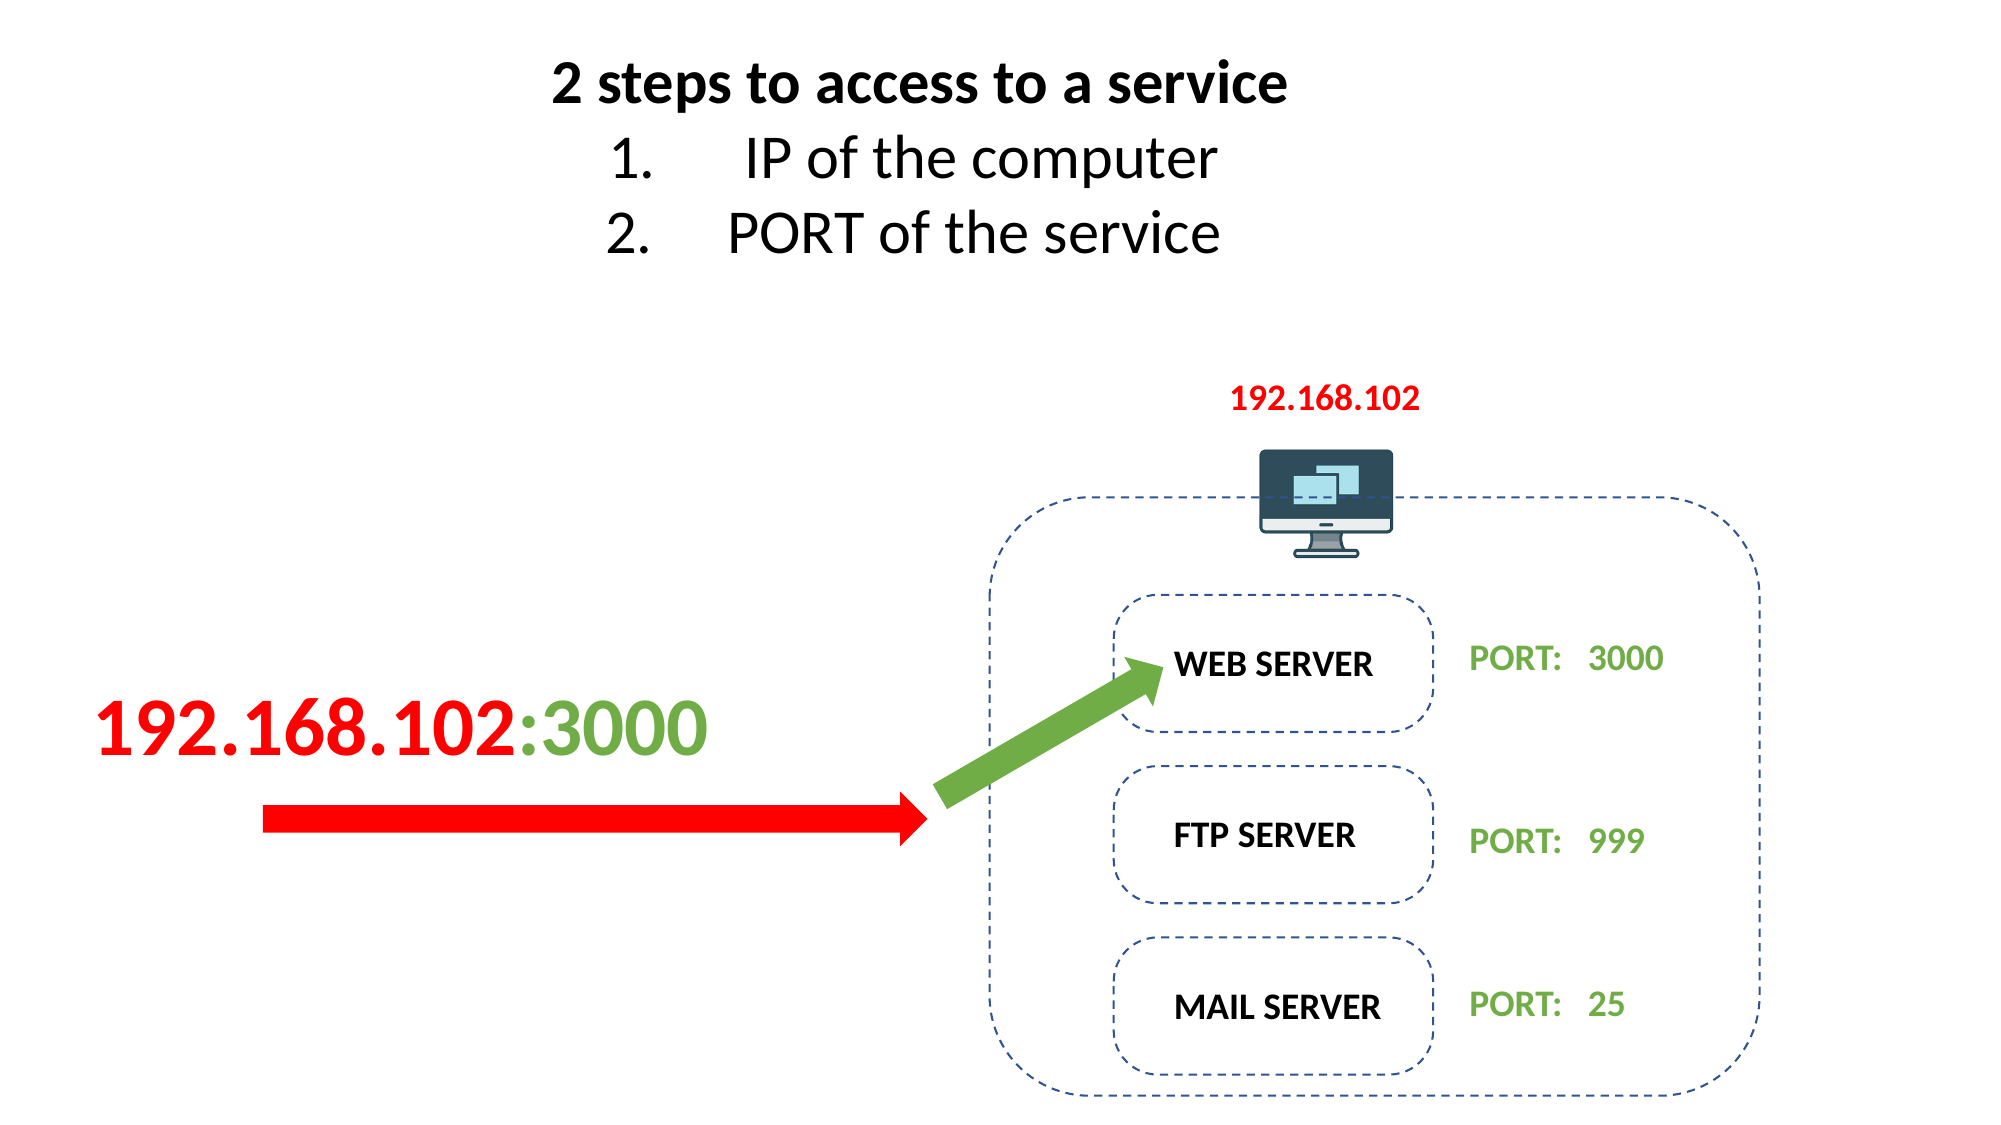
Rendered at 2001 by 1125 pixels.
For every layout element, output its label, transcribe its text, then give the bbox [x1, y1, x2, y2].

text_box [989, 497, 1760, 1096]
text_box [1113, 937, 1434, 1075]
text_box MAIL SERVER [1158, 974, 1399, 1035]
text_box PORT: 3000 [1454, 625, 1748, 686]
text_box WEB SERVER [1158, 631, 1392, 692]
text_box 192.168.102:3000 [75, 664, 727, 779]
text_box 2 steps to access to a service IP of the computer PORT of the service [308, 33, 1519, 274]
text_box [260, 789, 930, 849]
picture [1252, 430, 1400, 577]
text_box 192.168.102 [1214, 365, 1448, 426]
text_box [1113, 594, 1434, 732]
text_box FTP SERVER [1158, 802, 1374, 863]
text_box PORT: 999 [1454, 808, 1748, 869]
text_box [1113, 766, 1434, 904]
text_box PORT: 25 [1454, 971, 1748, 1031]
text_box [930, 654, 1166, 812]
